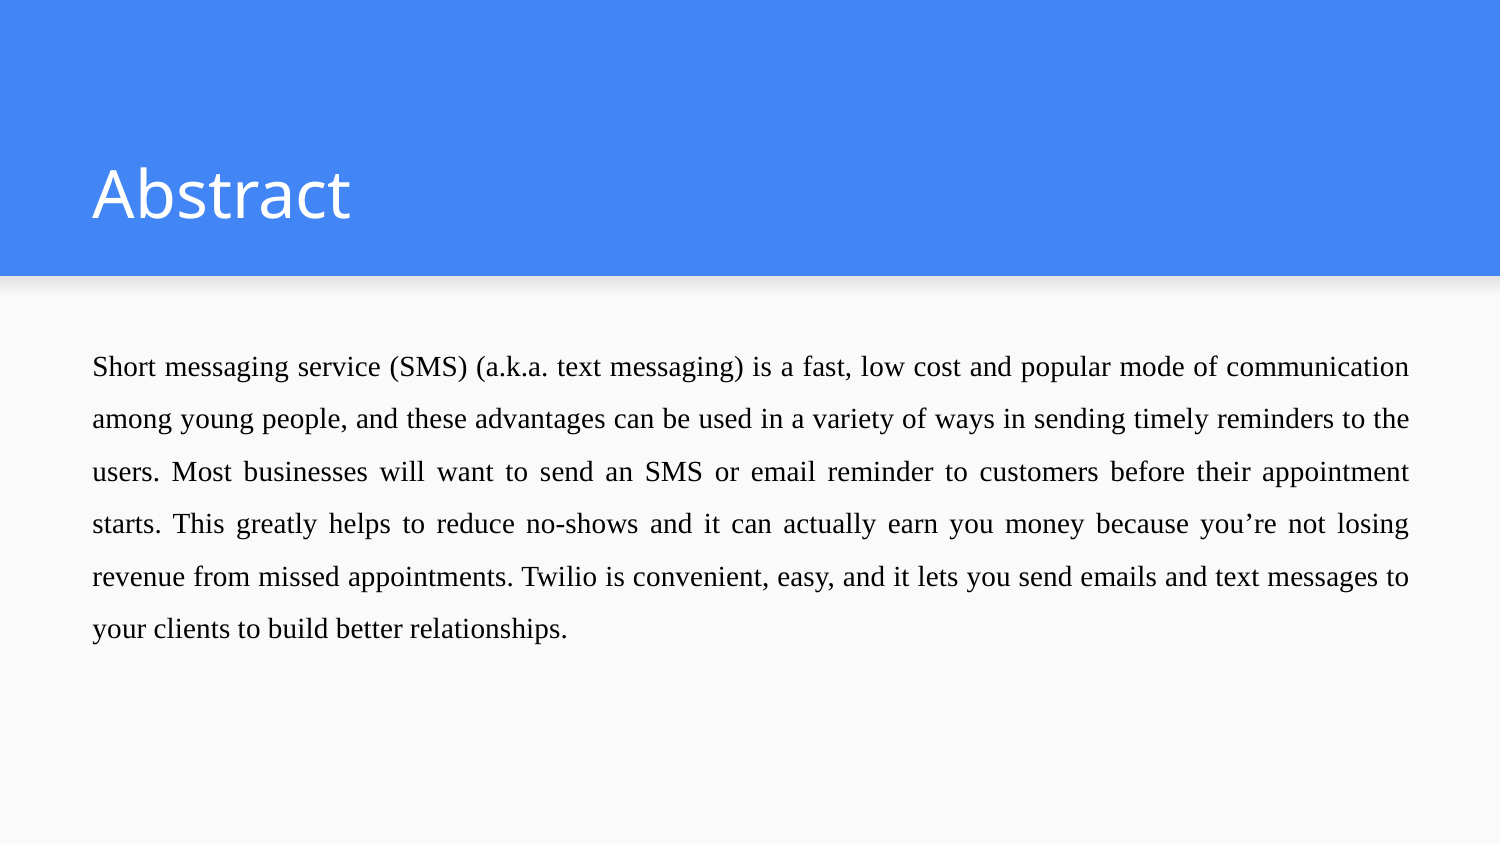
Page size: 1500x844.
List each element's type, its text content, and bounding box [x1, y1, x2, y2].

title Abstract [77, 121, 1427, 248]
list Short messaging service (SMS) (a.k.a. text messaging) is a fast, low cost and popular mode of communication among young people, and these advantages can be used in a variety of ways in sending timely reminders to the users. Most businesses will want to send an SMS or email reminder to customers before their appointment starts. This greatly helps to reduce no-shows and it can actually earn you money because you’re not losing revenue from missed appointments. Twilio is convenient, easy, and it lets you send emails and text messages to your clients to build better relationships. [77, 314, 1427, 760]
